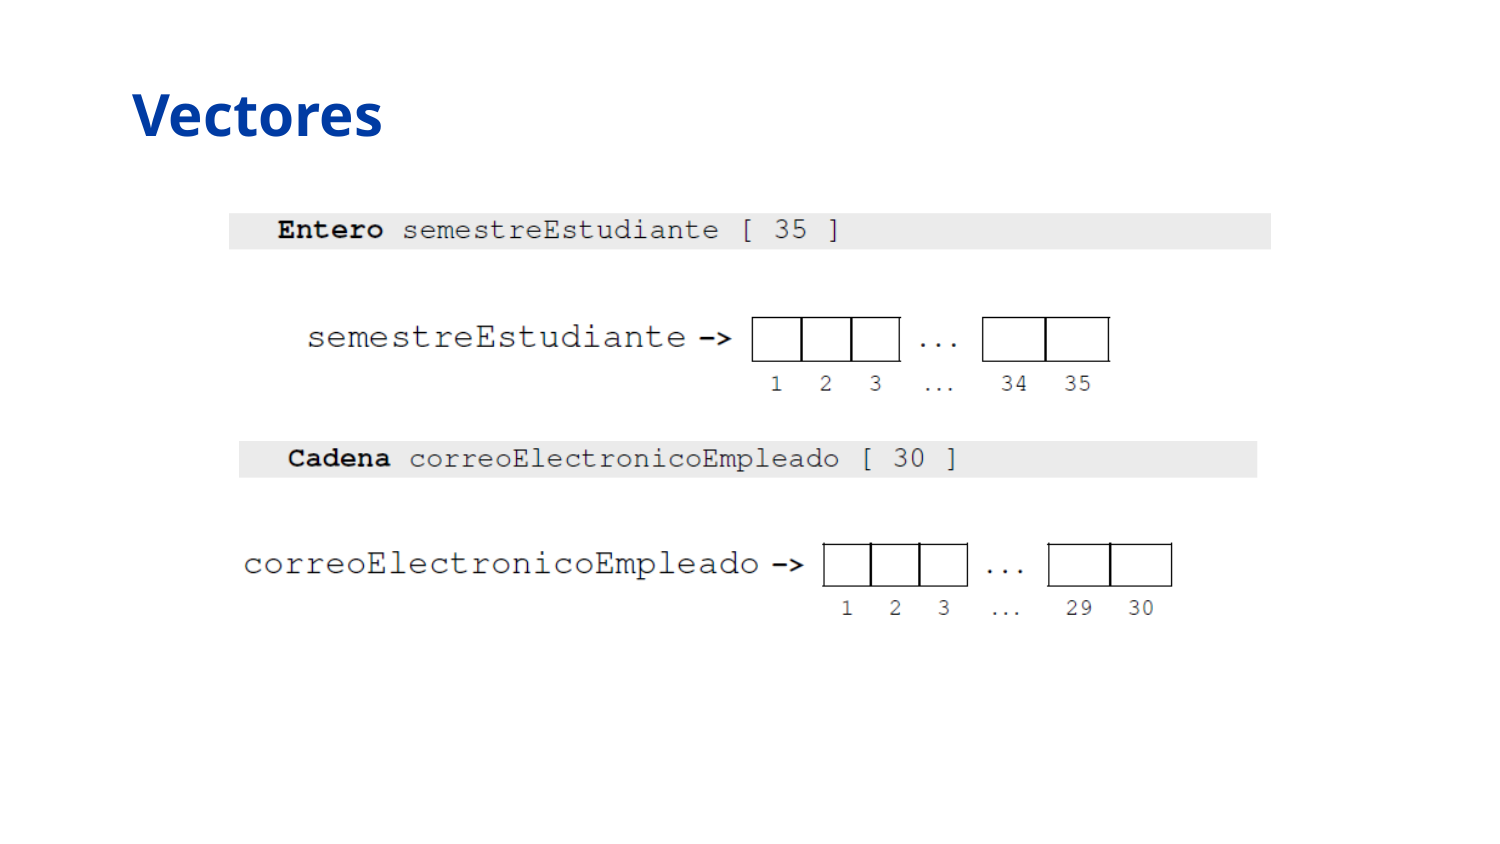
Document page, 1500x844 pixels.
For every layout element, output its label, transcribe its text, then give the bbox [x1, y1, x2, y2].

picture [229, 212, 1271, 423]
picture [239, 441, 1261, 626]
title Vectores [116, 63, 1383, 157]
